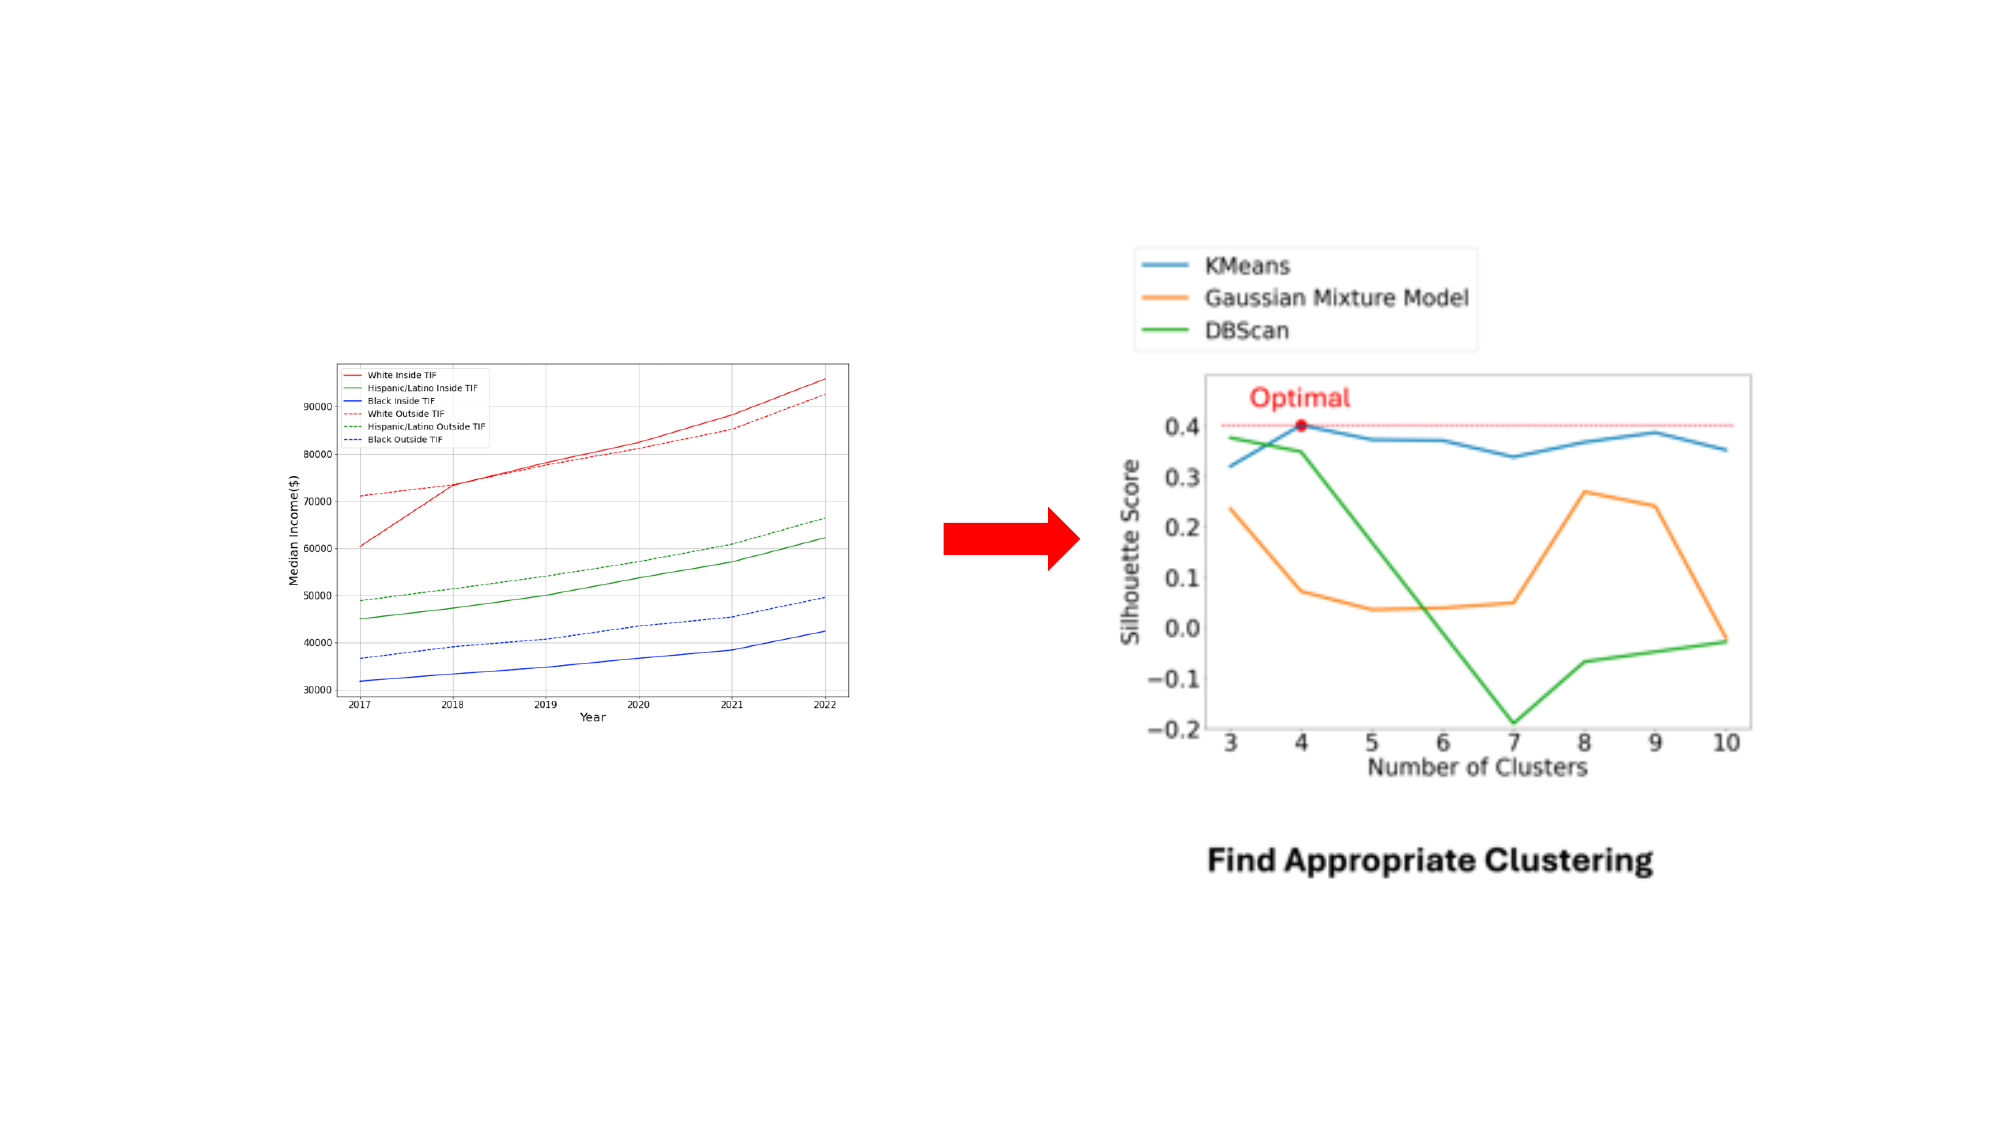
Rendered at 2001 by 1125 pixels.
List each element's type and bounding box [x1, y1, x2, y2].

text_box [942, 502, 1083, 575]
picture [1119, 240, 1759, 885]
picture [267, 353, 866, 724]
